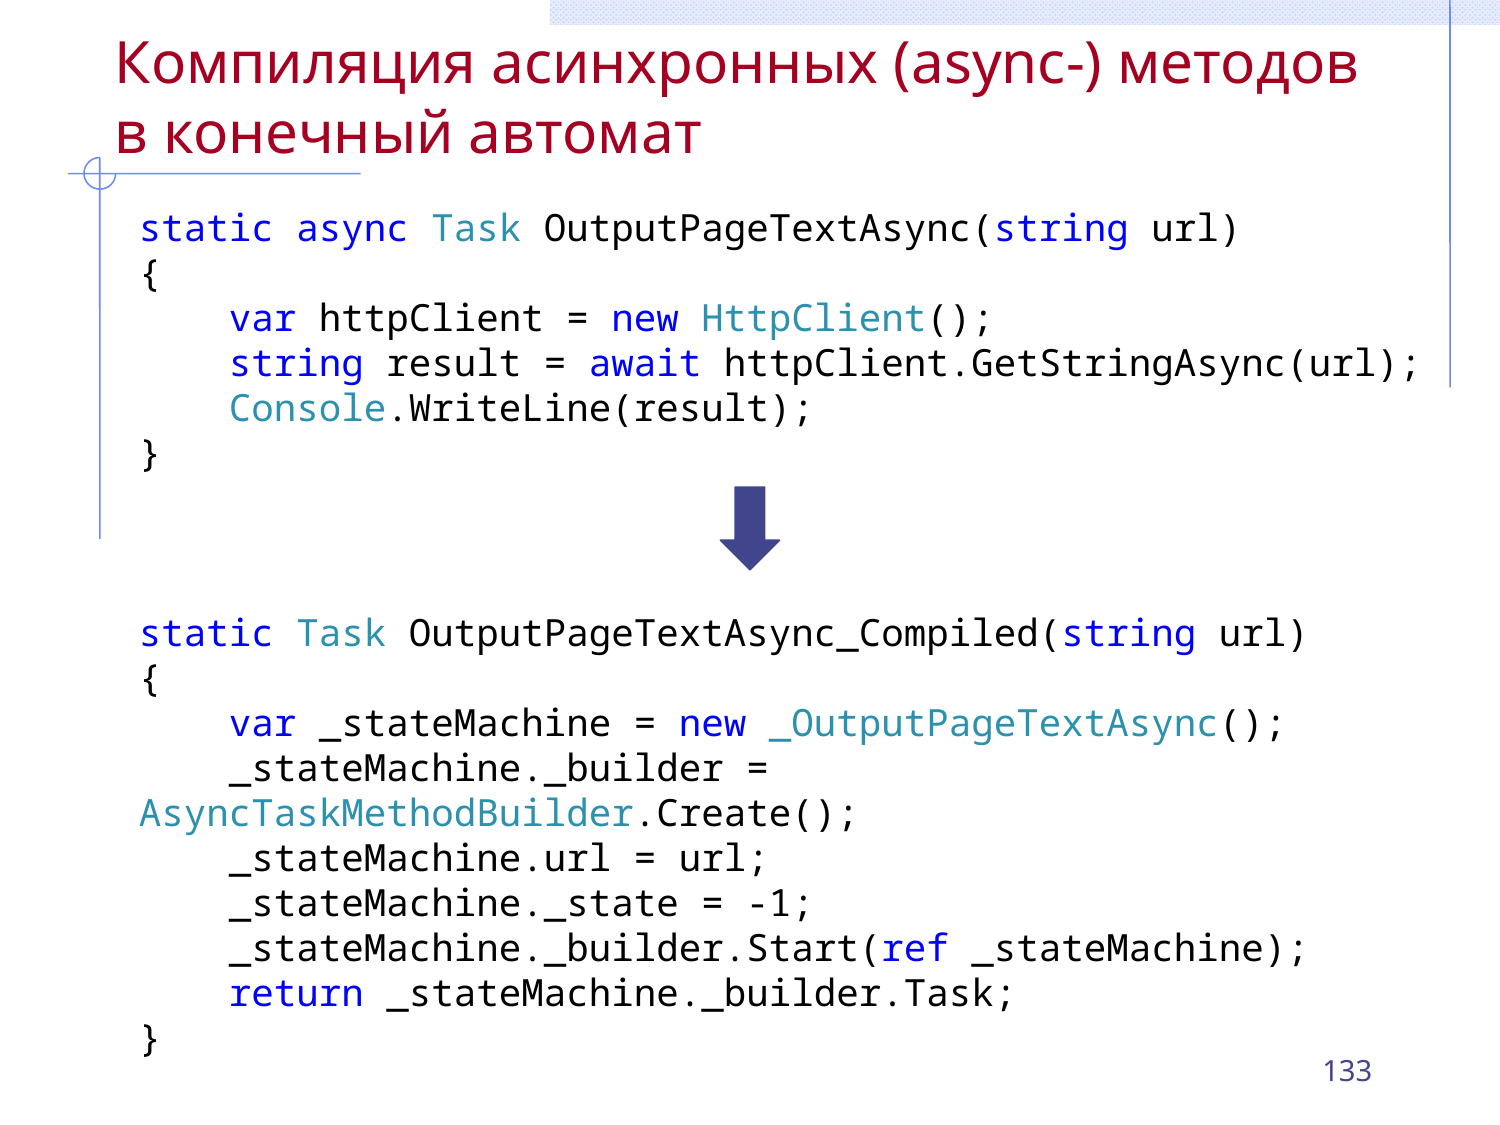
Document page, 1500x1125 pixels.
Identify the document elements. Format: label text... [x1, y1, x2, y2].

slide_number 133 [1074, 1025, 1388, 1100]
picture [1451, 0, 1500, 25]
title Компиляция асинхронных (async-) методов в конечный автомат [99, 24, 1375, 173]
picture [549, 0, 1449, 25]
list static async Task OutputPageTextAsync(string url) { var httpClient = new HttpClient(); string result = await httpClient.GetStringAsync(url); Console.WriteLine(result); } static Task OutputPageTextAsync_Compiled(string url) { var _stateMachine = new _OutputPageTextAsync(); _stateMachine._builder = AsyncTaskMethodBuilder.Create(); _stateMachine.url = url; _stateMachine._state = -1; _stateMachine._builder.Start(ref _stateMachine); return _stateMachine._builder.Task; } [123, 196, 1500, 1100]
text_box [720, 487, 780, 570]
